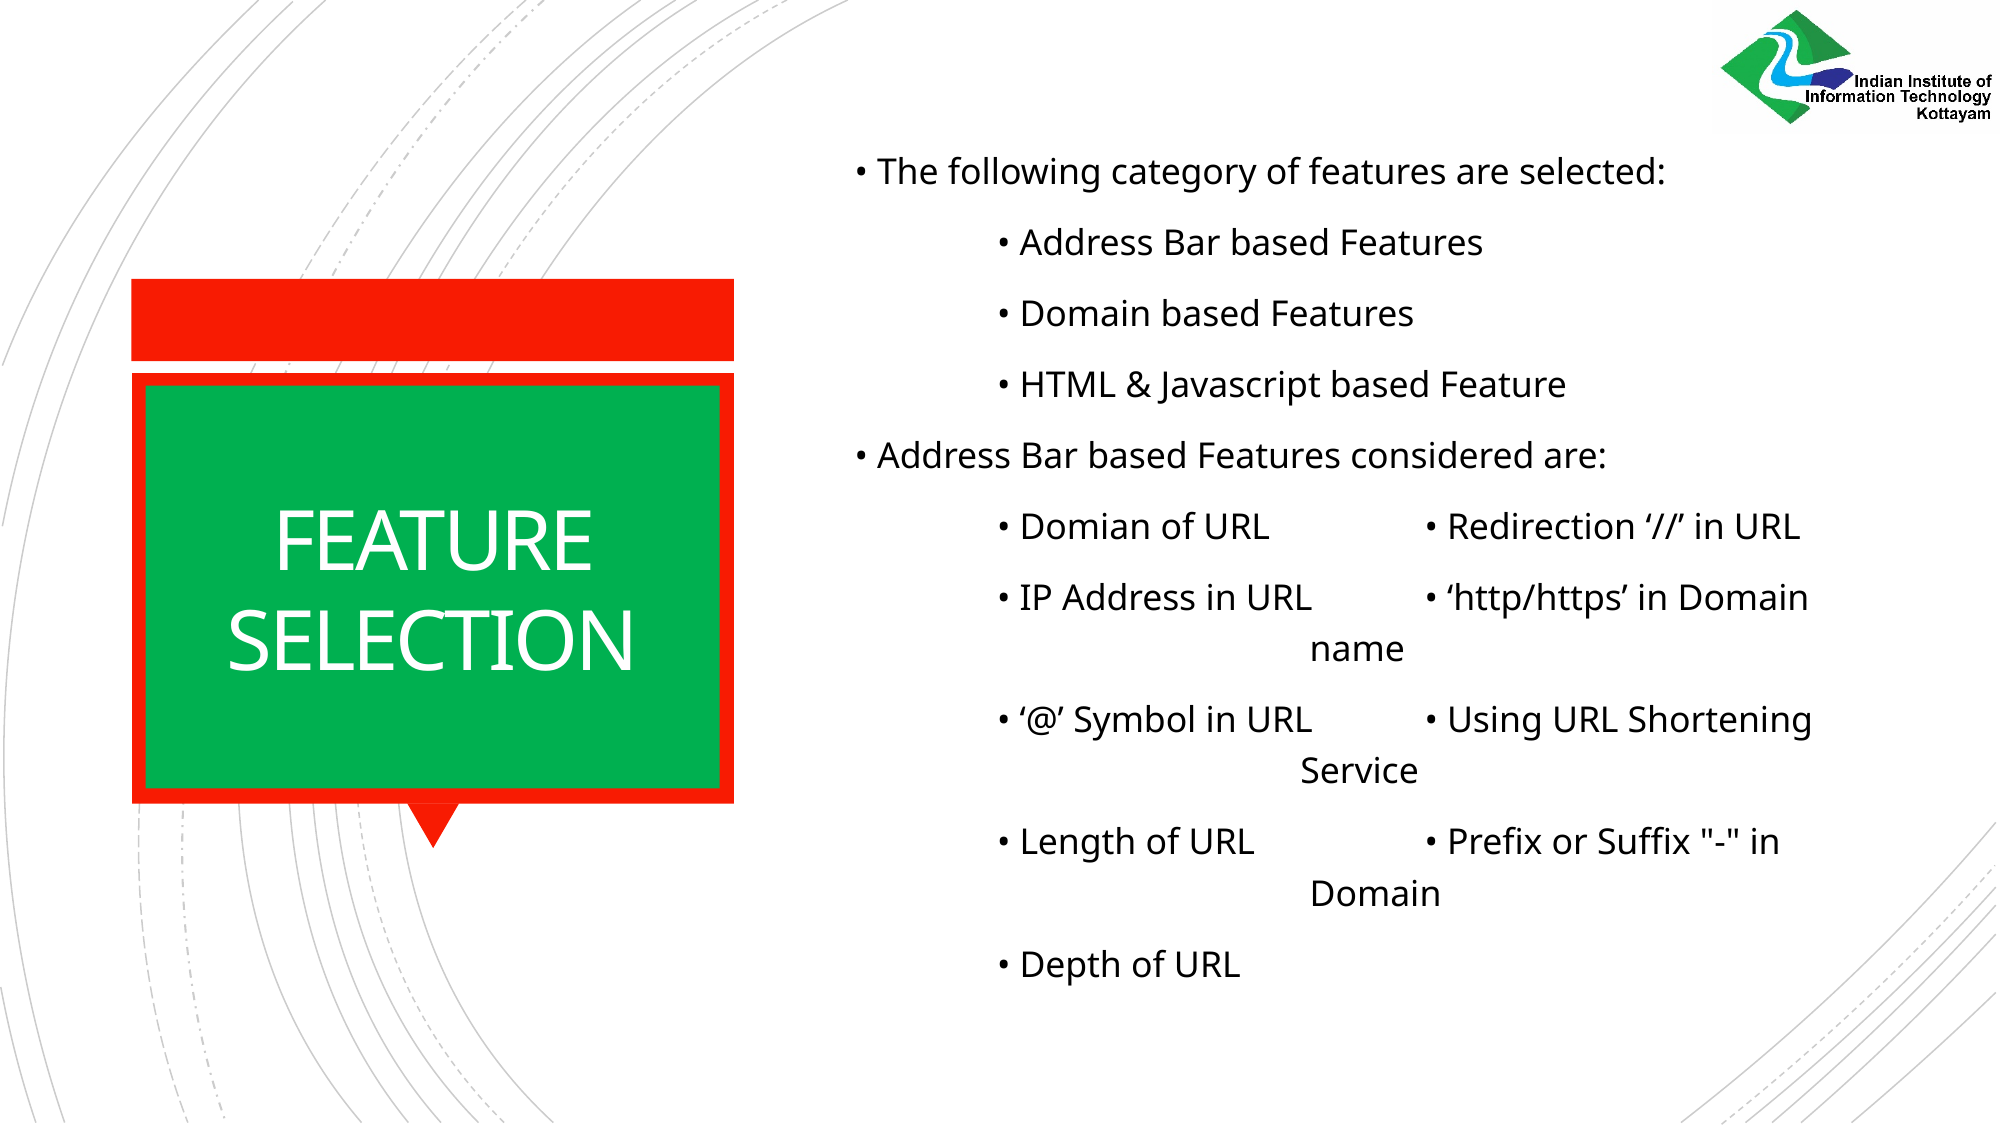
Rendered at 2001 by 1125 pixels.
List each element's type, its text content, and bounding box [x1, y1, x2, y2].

list • The following category of features are selected: • Address Bar based Features • Domain based Features • HTML & Javascript based Feature • Address Bar based Features considered are: • Domian of URL • Redirection ‘//’ in URL • IP Address in URL • ‘http/https’ in Domain name • ‘@’ Symbol in URL • Using URL Shortening Service • Length of URL • Prefix or Suffix "-" in Domain • Depth of URL [839, 131, 1871, 993]
title FEATURE SELECTION [145, 385, 720, 789]
picture [1712, 0, 2000, 134]
